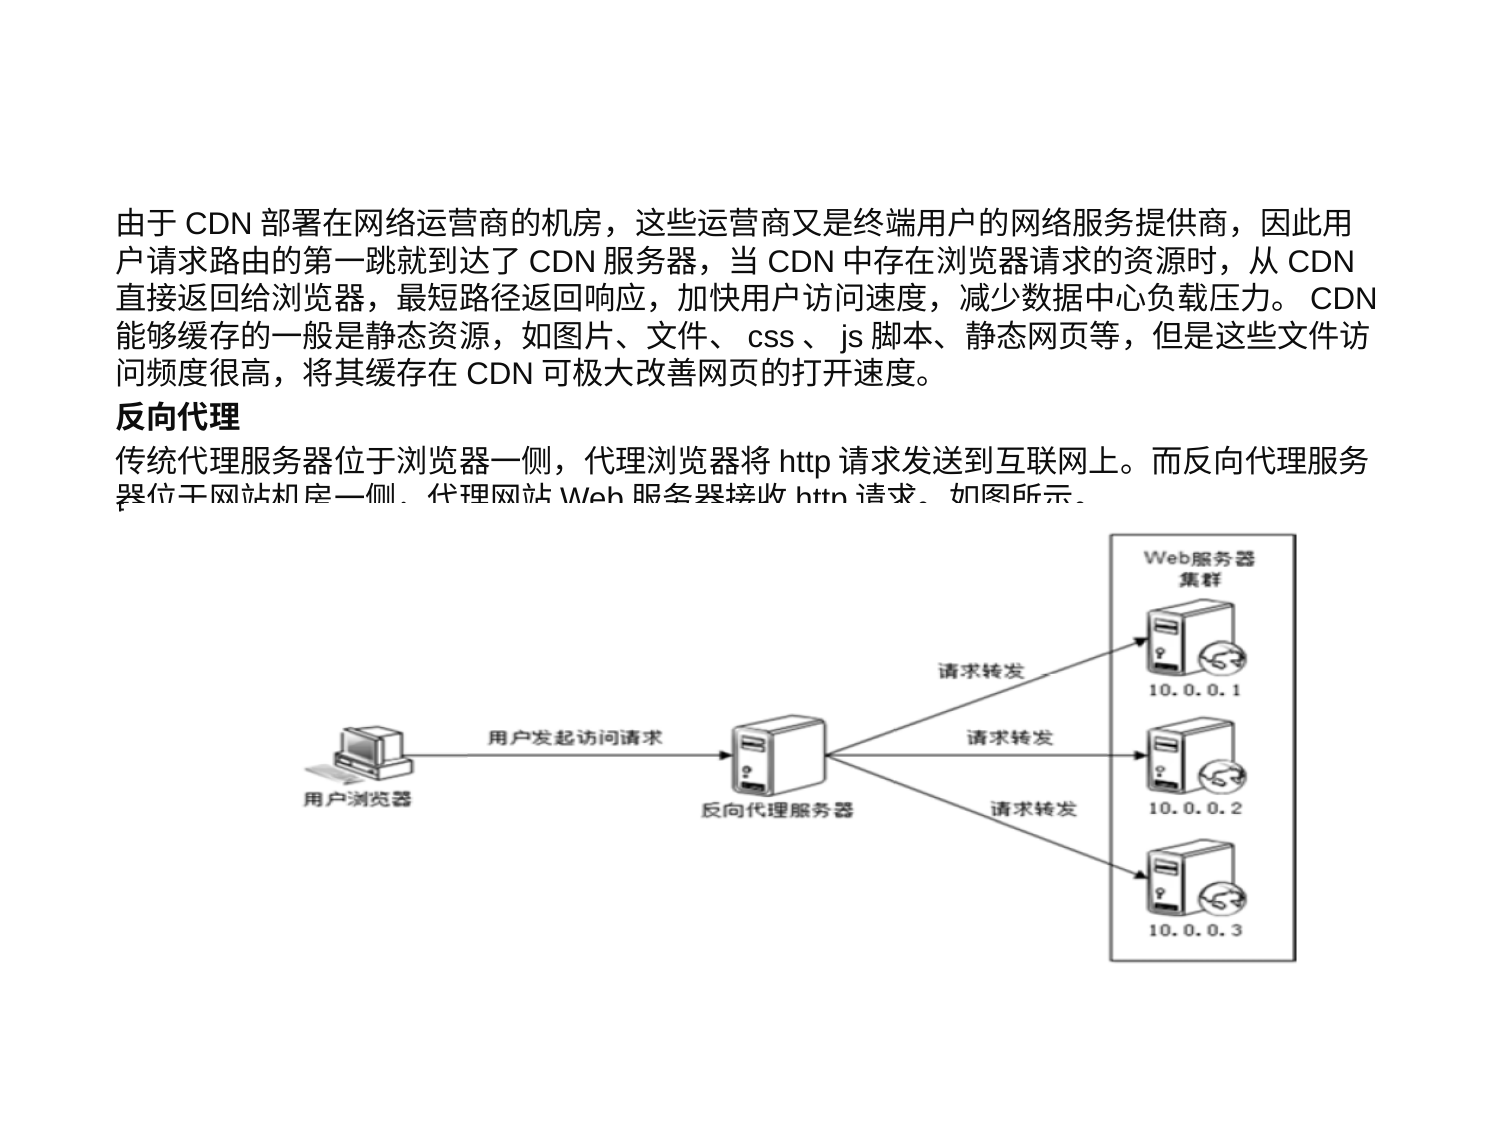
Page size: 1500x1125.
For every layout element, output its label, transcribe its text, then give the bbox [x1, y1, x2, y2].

subtitle 由于CDN部署在网络运营商的机房，这些运营商又是终端用户的网络服务提供商，因此用户请求路由的第一跳就到达了CDN服务器，当CDN中存在浏览器请求的资源时，从CDN直接返回给浏览器，最短路径返回响应，加快用户访问速度，减少数据中心负载压力。CDN能够缓存的一般是静态资源，如图片、文件、css、js脚本、静态网页等，但是这些文件访问频度很高，将其缓存在CDN可极大改善网页的打开速度。 反向代理 传统代理服务器位于浏览器一侧，代理浏览器将http请求发送到互联网上。而反向代理服务器位于网站机房一侧，代理网站Web服务器接收http请求。如图所示。 [100, 196, 1400, 1059]
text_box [123, 503, 1384, 969]
